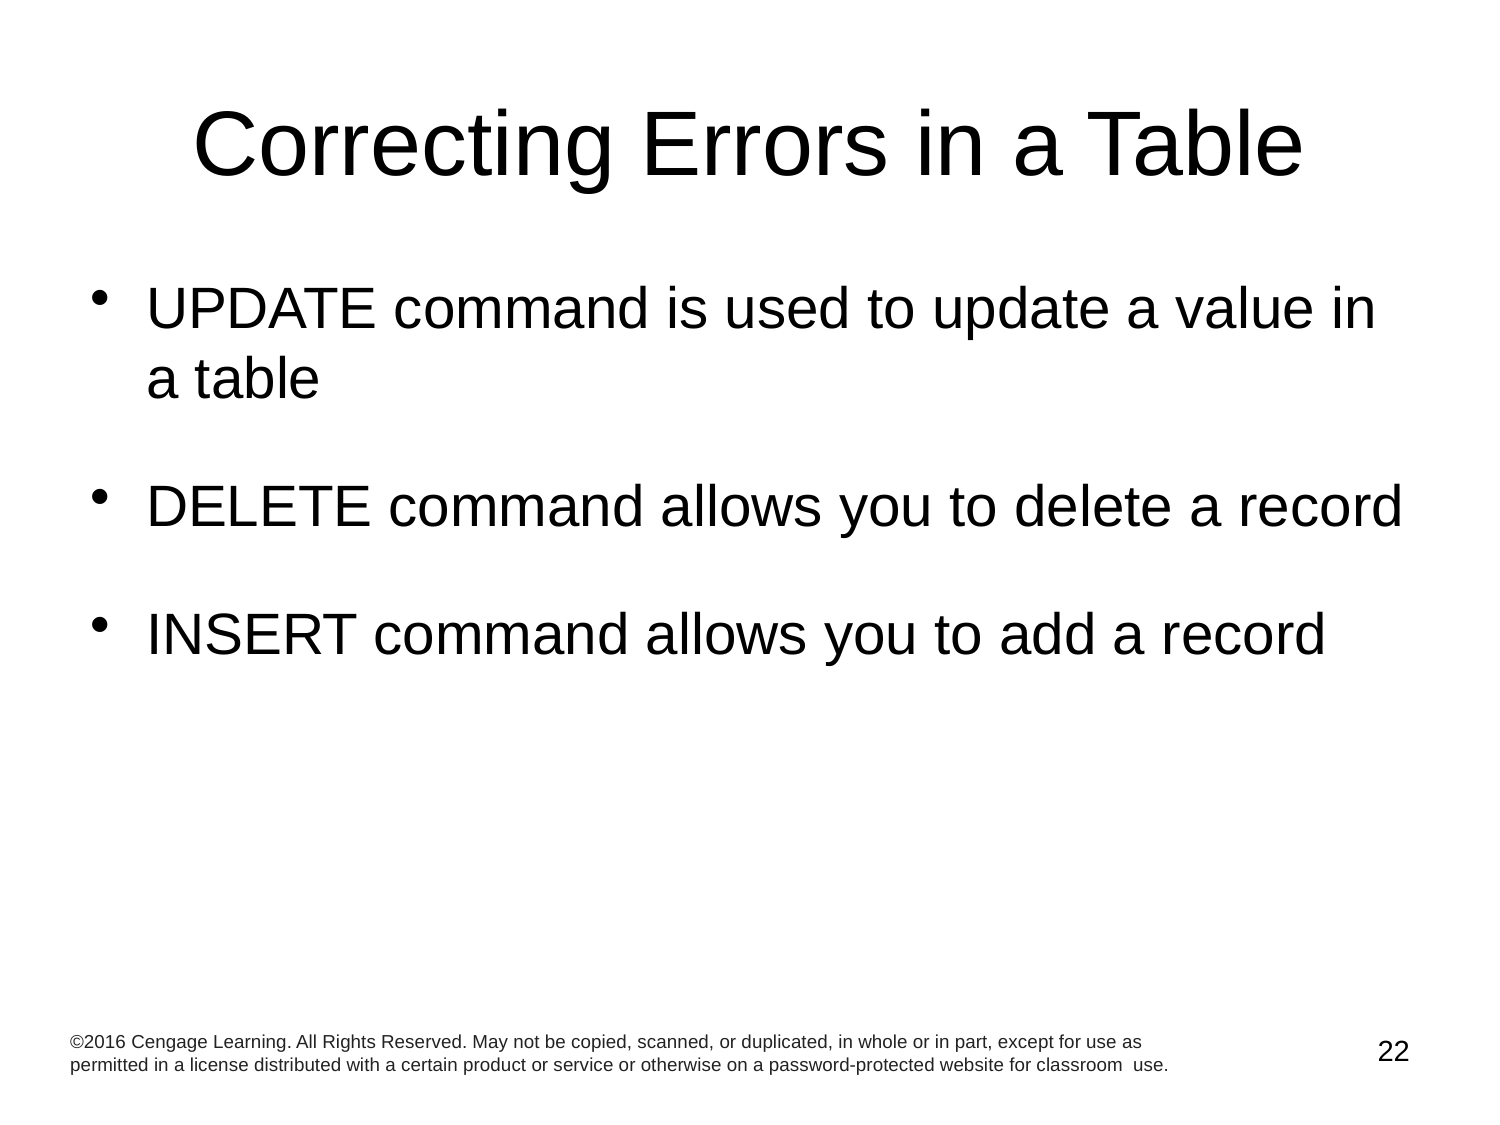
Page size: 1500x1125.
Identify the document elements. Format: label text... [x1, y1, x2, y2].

list UPDATE command is used to update a value in a table DELETE command allows you to delete a record INSERT command allows you to add a record [75, 262, 1425, 1005]
slide_number 22 [1262, 1024, 1426, 1103]
footer ©2016 Cengage Learning. All Rights Reserved. May not be copied, scanned, or duplicated, in whole or in part, except for use as permitted in a license distributed with a certain product or service or otherwise on a password-protected website for classroom use. [54, 1022, 1238, 1098]
title Correcting Errors in a Table [75, 45, 1425, 233]
